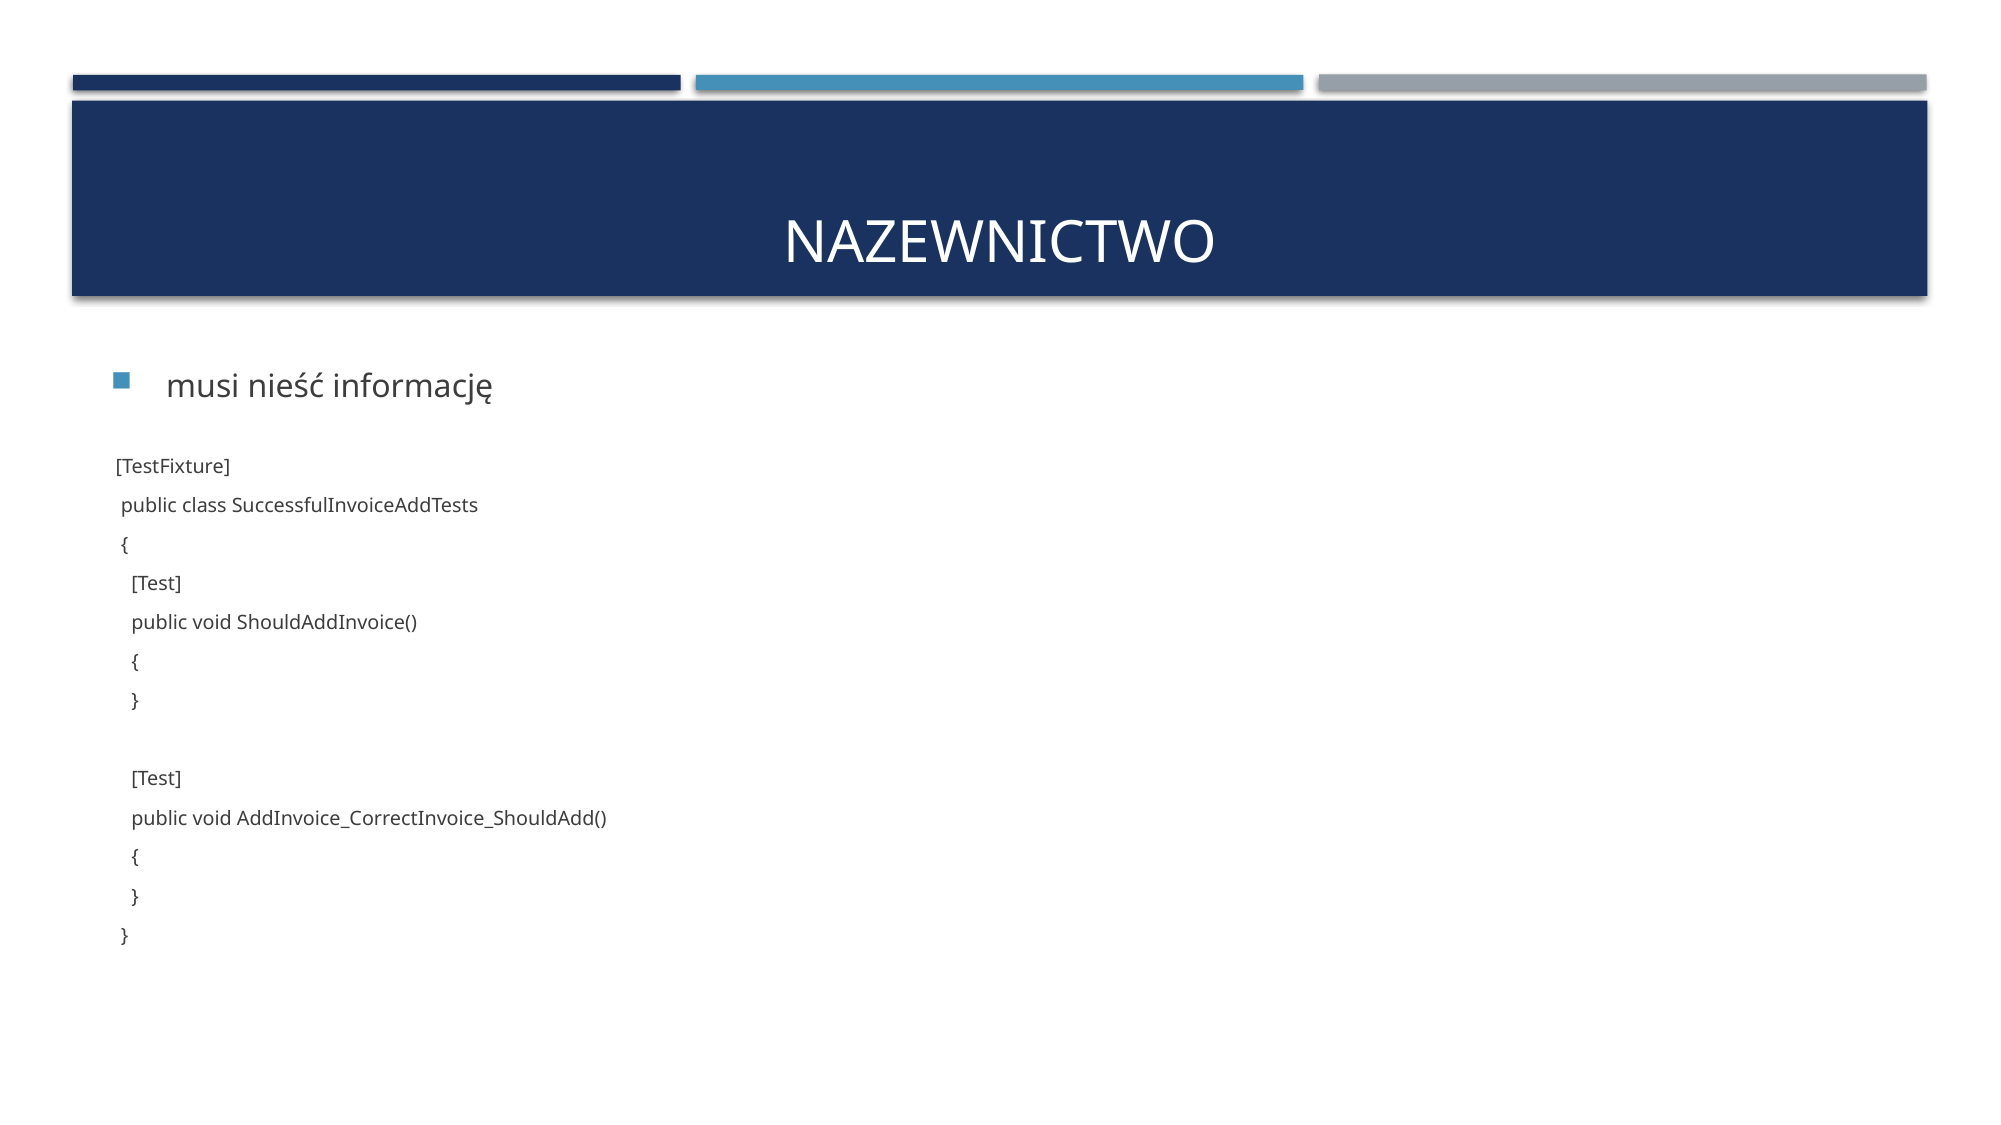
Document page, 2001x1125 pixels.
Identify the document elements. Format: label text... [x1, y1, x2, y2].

list musi nieść informację [TestFixture] public class SuccessfulInvoiceAddTests { [Test] public void ShouldAddInvoice() { } [Test] public void AddInvoice_CorrectInvoice_ShouldAdd() { } } [95, 357, 1905, 962]
title Nazewnictwo [95, 115, 1905, 282]
